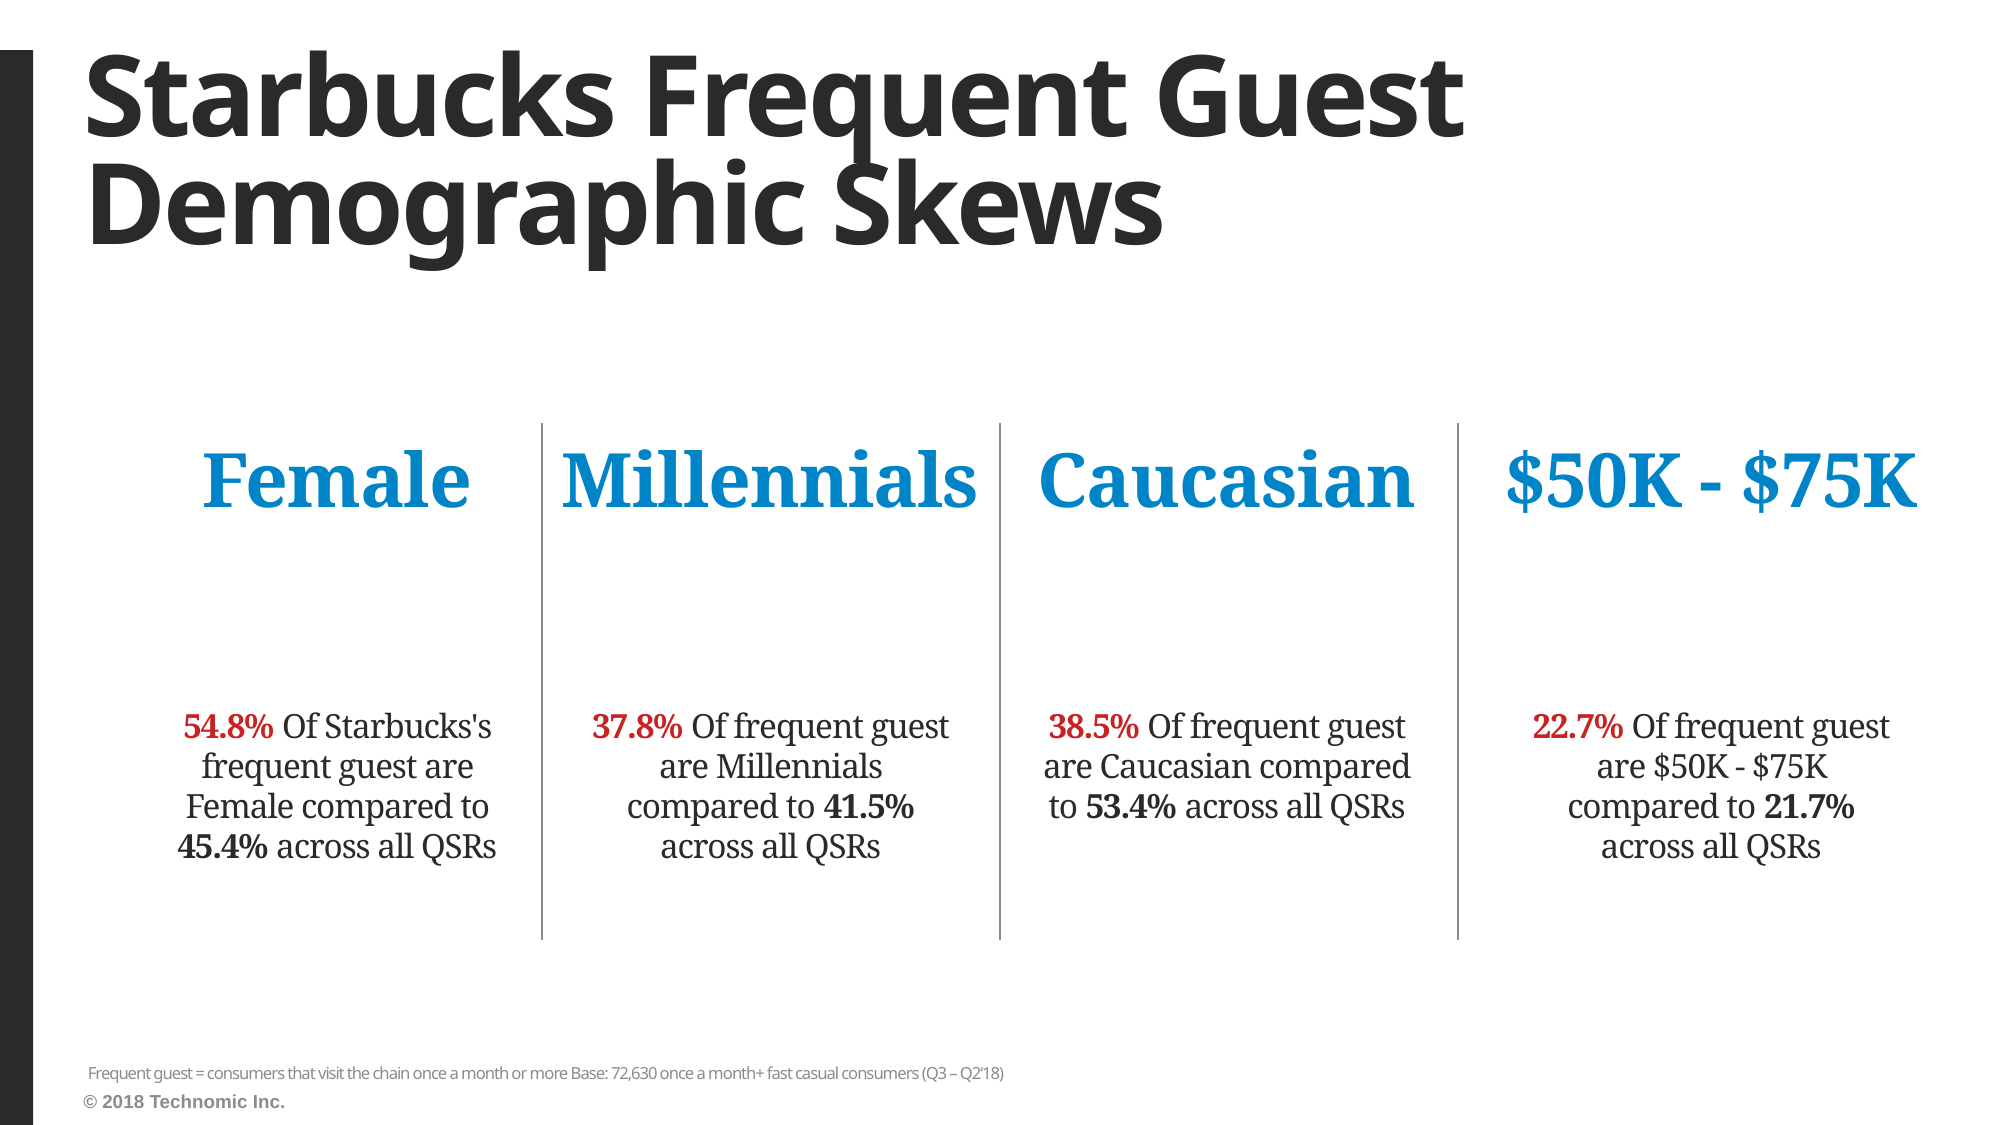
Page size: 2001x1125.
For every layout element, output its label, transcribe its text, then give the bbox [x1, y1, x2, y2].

list 38.5% Of frequent guest are Caucasian compared to 53.4% across all QSRs [1039, 705, 1415, 931]
list 22.7% Of frequent guest are $50K - $75K compared to 21.7% across all QSRs [1523, 705, 1899, 931]
list Female [150, 432, 525, 613]
list Millennials [553, 432, 988, 613]
list 54.8% Of Starbucks's frequent guest are Female compared to 45.4% across all QSRs [150, 705, 525, 931]
title Starbucks Frequent Guest Demographic Skews [83, 50, 1663, 195]
list Caucasian [1007, 432, 1447, 613]
list Frequent guest = consumers that visit the chain once a month or more Base: 72,630 once a month+ fast casual consumers (Q3 – Q2‘18) [87, 1062, 1895, 1125]
list 37.8% Of frequent guest are Millennials compared to 41.5% across all QSRs [583, 705, 959, 931]
list $50K - $75K [1462, 432, 1961, 613]
